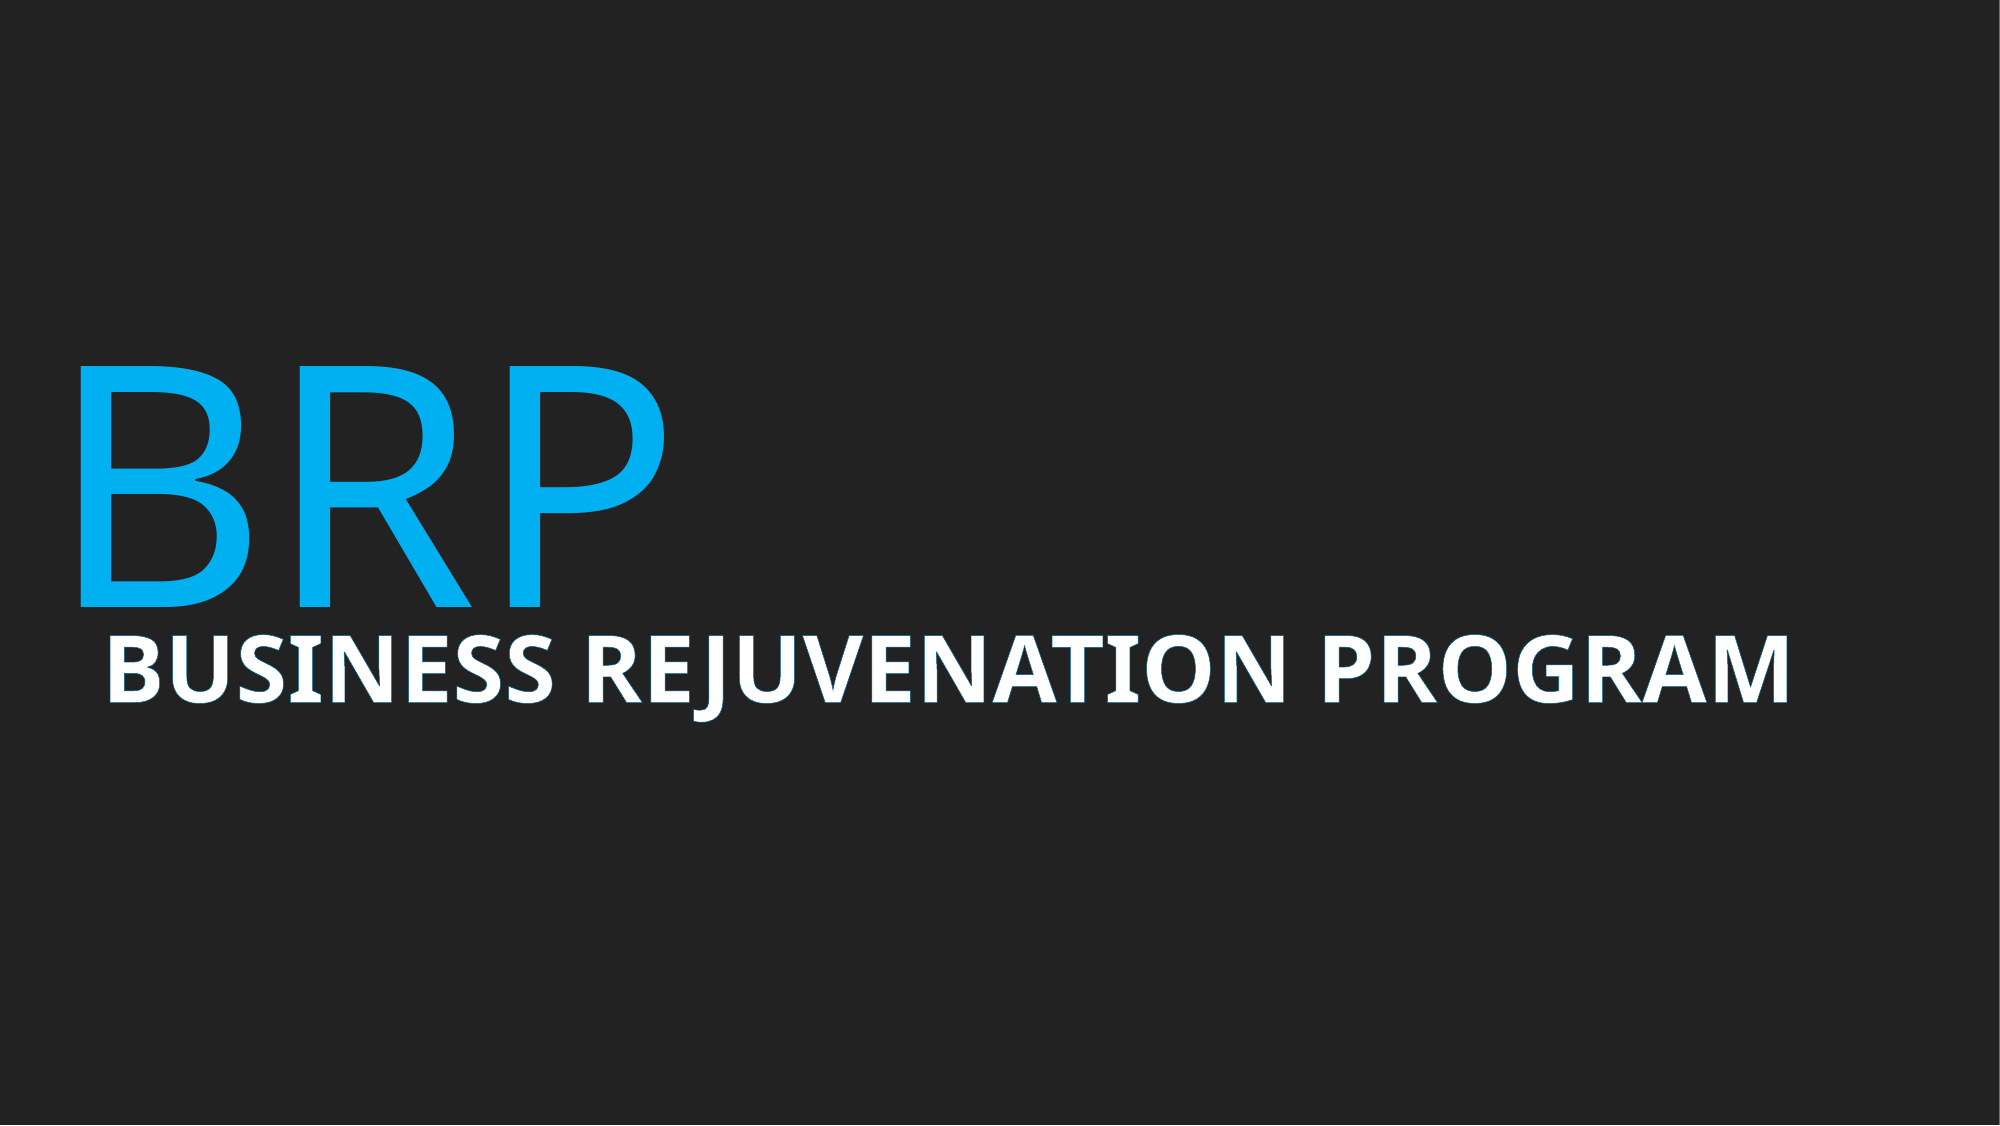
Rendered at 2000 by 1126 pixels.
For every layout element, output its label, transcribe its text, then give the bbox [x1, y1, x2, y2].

title BRP [41, 341, 1917, 654]
text_box BUSINESS REJUVENATION PROGRAM [86, 601, 1812, 729]
